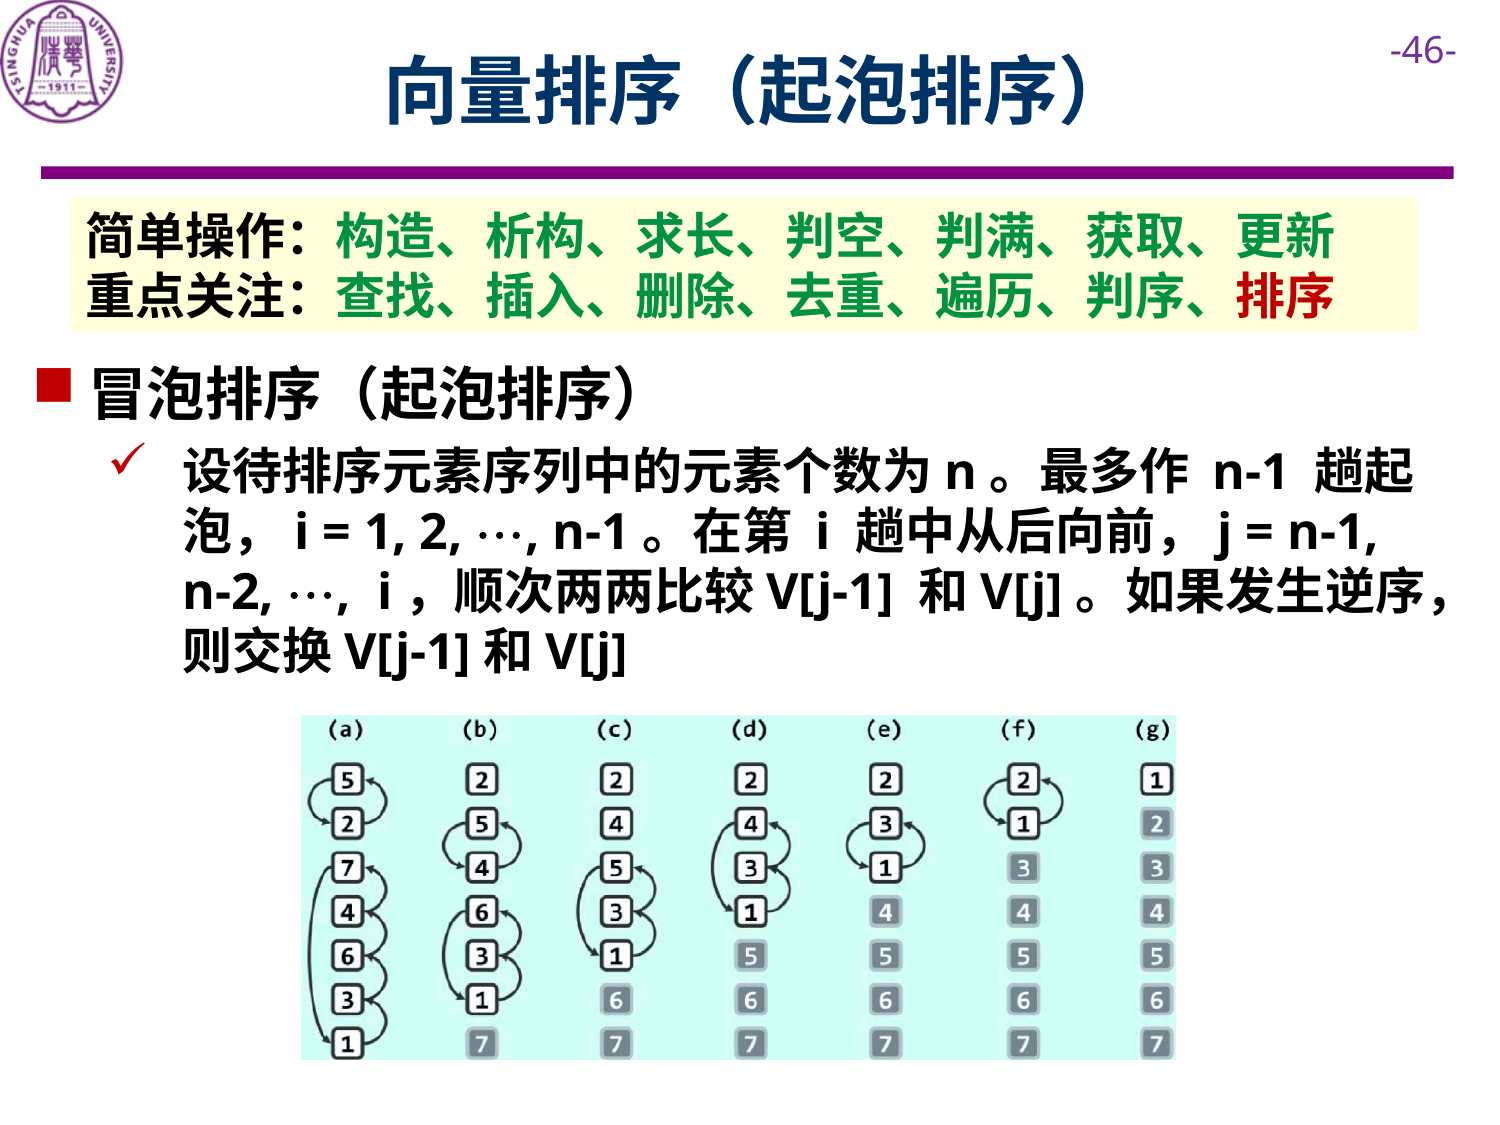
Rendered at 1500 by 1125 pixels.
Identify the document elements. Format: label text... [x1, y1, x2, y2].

picture [0, 0, 124, 124]
text_box 简单操作：构造、析构、求长、判空、判满、获取、更新 重点关注：查找、插入、删除、去重、遍历、判序、排序 [70, 197, 1418, 333]
title 向量排序（起泡排序） [135, 13, 1383, 165]
text_box 冒泡排序（起泡排序） 设待排序元素序列中的元素个数为n。最多作 n-1 趟起泡，i = 1, 2, , n-1。在第 i 趟中从后向前，j = n-1, n-2, , i，顺次两两比较V[j-1] 和V[j]。如果发生逆序，则交换V[j-1]和V[j] [17, 349, 1453, 688]
picture [300, 715, 1176, 1060]
